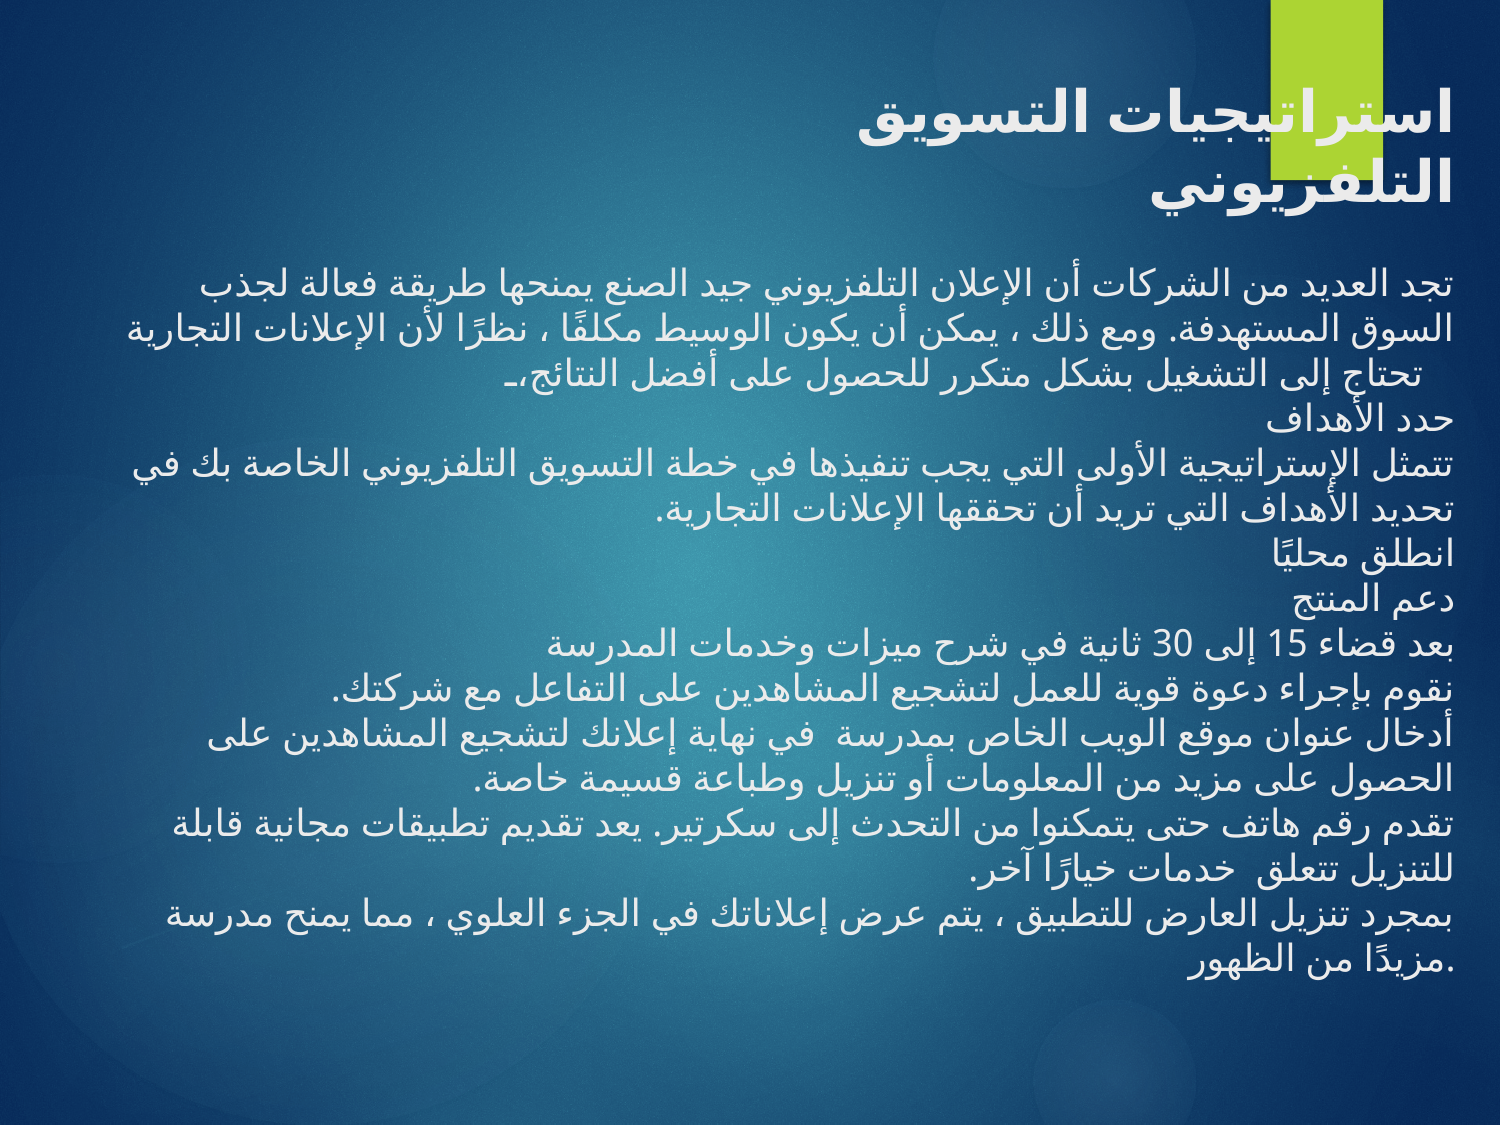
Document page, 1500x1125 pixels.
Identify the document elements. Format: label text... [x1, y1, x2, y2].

title استراتيجيات التسويق التلفزيوني تجد العديد من الشركات أن الإعلان التلفزيوني جيد الصنع يمنحها طريقة فعالة لجذب السوق المستهدفة. ومع ذلك ، يمكن أن يكون الوسيط مكلفًا ، نظرًا لأن الإعلانات التجارية تحتاج إلى التشغيل بشكل متكرر للحصول على أفضل النتائج، حدد الأهداف تتمثل الإستراتيجية الأولى التي يجب تنفيذها في خطة التسويق التلفزيوني الخاصة بك في تحديد الأهداف التي تريد أن تحققها الإعلانات التجارية. انطلق محليًا دعم المنتج بعد قضاء 15 إلى 30 ثانية في شرح ميزات وخدمات المدرسة نقوم بإجراء دعوة قوية للعمل لتشجيع المشاهدين على التفاعل مع شركتك. أدخال عنوان موقع الويب الخاص بمدرسة في نهاية إعلانك لتشجيع المشاهدين على الحصول على مزيد من المعلومات أو تنزيل وطباعة قسيمة خاصة. تقدم رقم هاتف حتى يتمكنوا من التحدث إلى سكرتير. يعد تقديم تطبيقات مجانية قابلة للتنزيل تتعلق خدمات خيارًا آخر. بمجرد تنزيل العارض للتطبيق ، يتم عرض إعلاناتك في الجزء العلوي ، مما يمنح مدرسة مزيدًا من الظهور. [79, 66, 1471, 1098]
